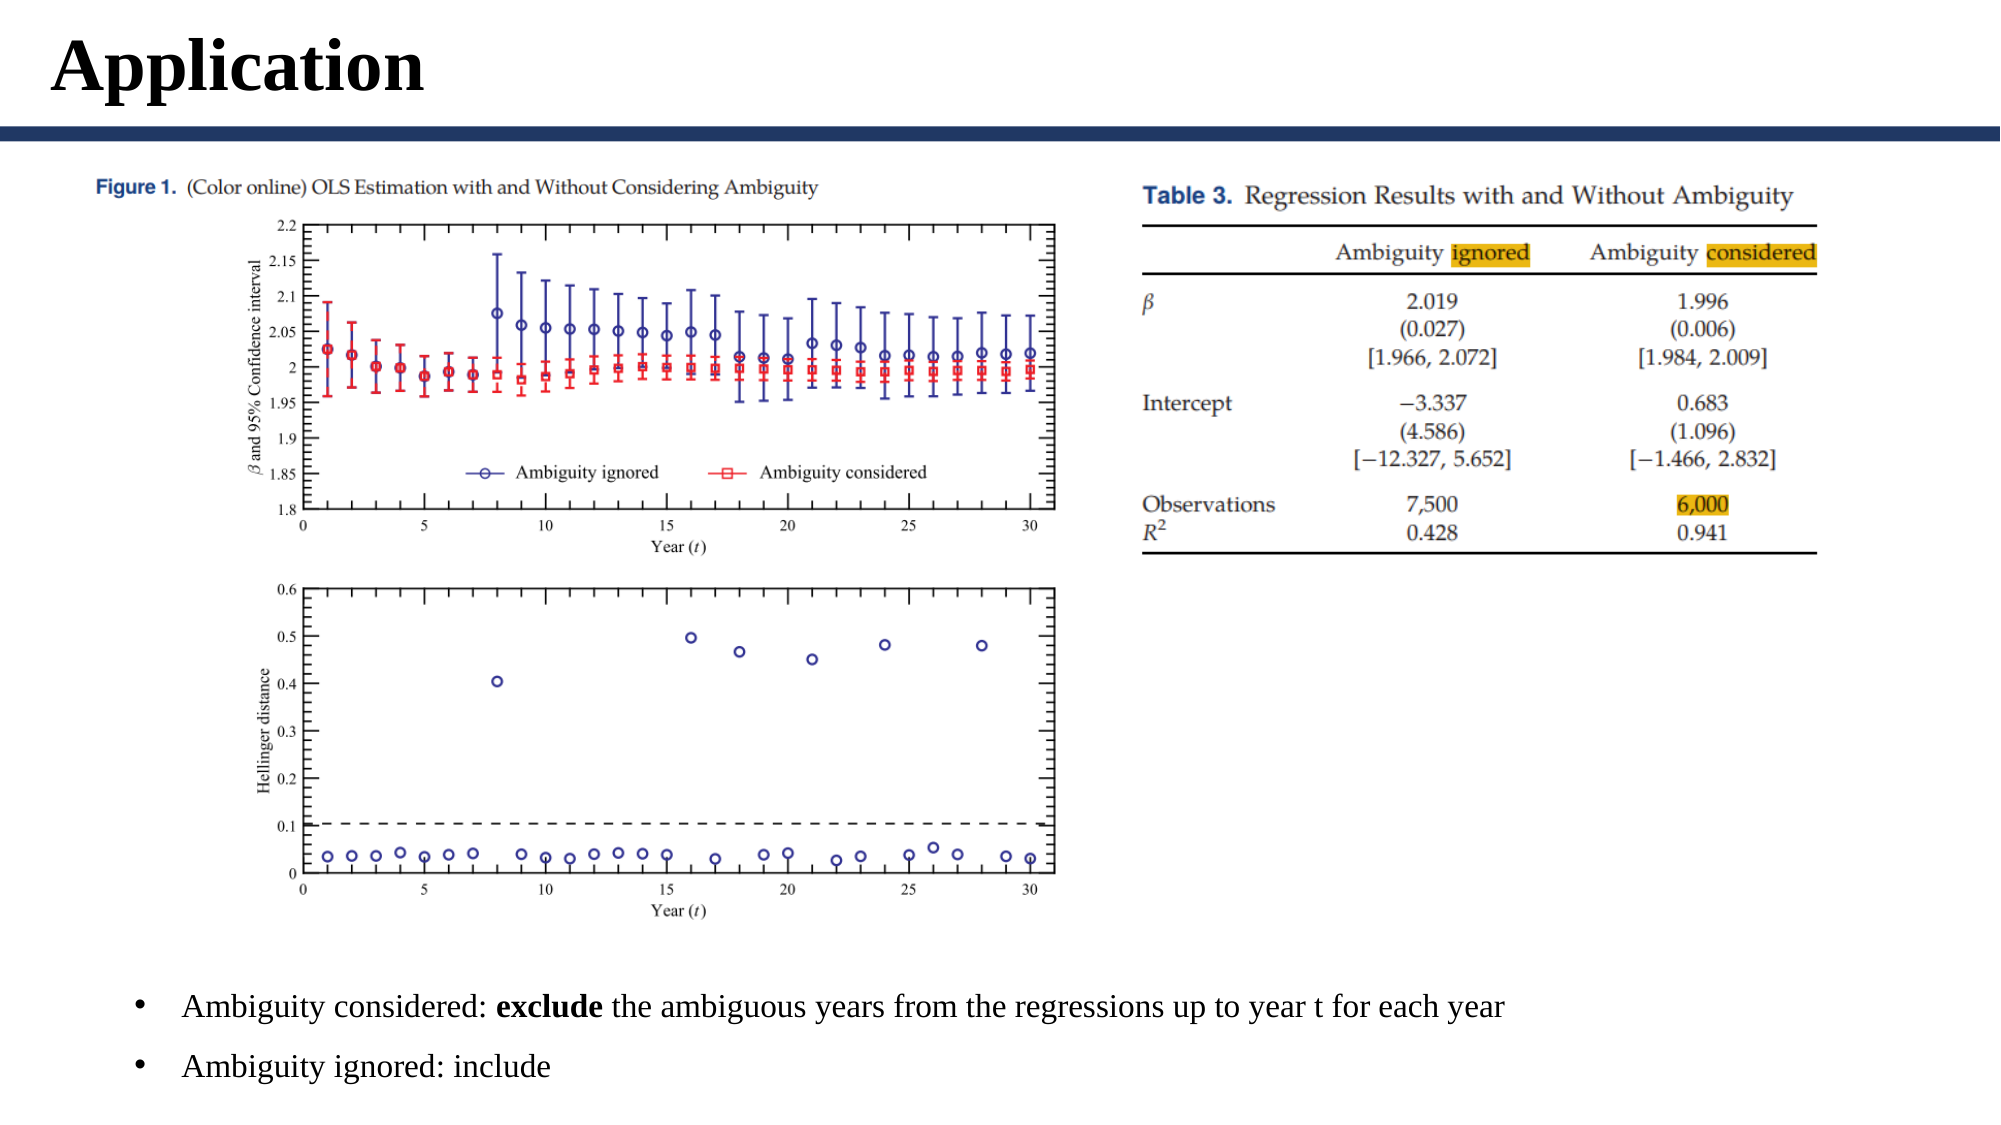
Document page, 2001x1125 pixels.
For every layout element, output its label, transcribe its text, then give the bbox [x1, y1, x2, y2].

text_box [0, 125, 2000, 142]
picture [89, 170, 1825, 928]
text_box Application [35, 8, 1541, 113]
text_box Ambiguity considered: exclude the ambiguous years from the regressions up to year t for each year Ambiguity ignored: include [119, 957, 1783, 1092]
